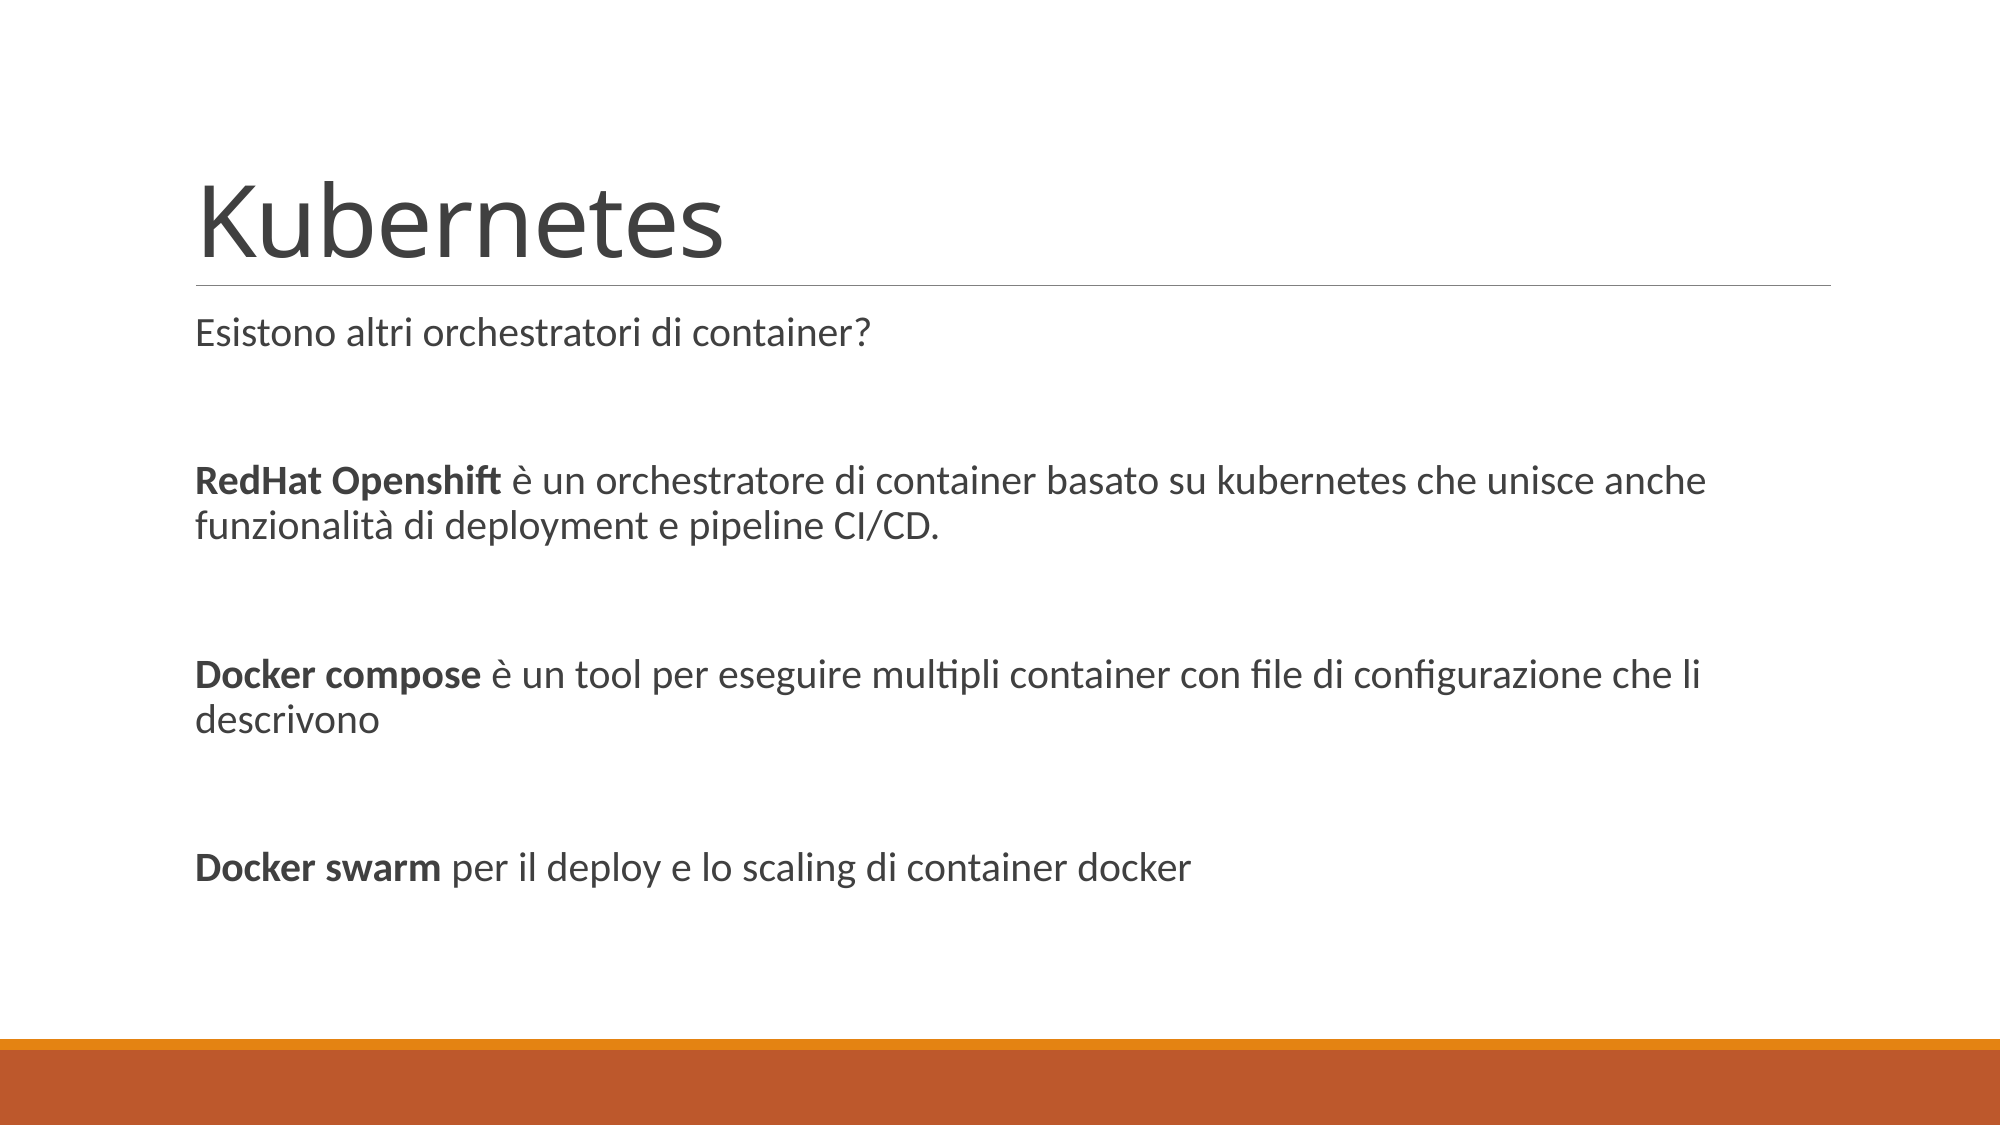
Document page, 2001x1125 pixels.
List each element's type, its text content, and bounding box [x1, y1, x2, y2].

list Esistono altri orchestratori di container? RedHat Openshift è un orchestratore di container basato su kubernetes che unisce anche funzionalità di deployment e pipeline CI/CD. Docker compose è un tool per eseguire multipli container con file di configurazione che li descrivono Docker swarm per il deploy e lo scaling di container docker [180, 302, 1830, 963]
title Kubernetes [180, 47, 1830, 285]
